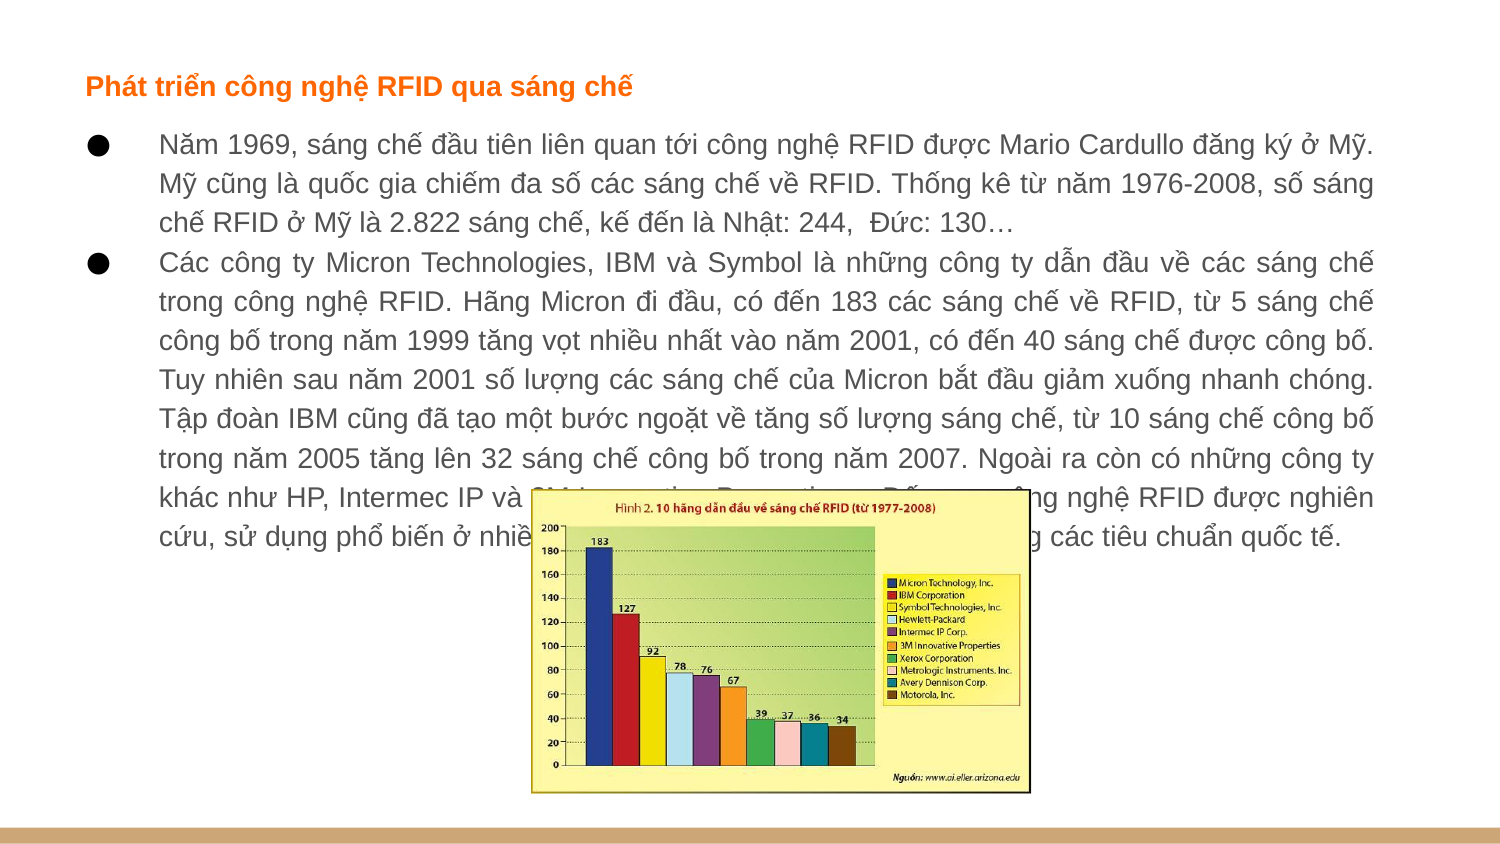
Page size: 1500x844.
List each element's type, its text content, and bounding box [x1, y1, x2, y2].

list Phát triển công nghệ RFID qua sáng chế Năm 1969, sáng chế đầu tiên liên quan tới công nghệ RFID được Mario Cardullo đăng ký ở Mỹ. Mỹ cũng là quốc gia chiếm đa số các sáng chế về RFID. Thống kê từ năm 1976-2008, số sáng chế RFID ở Mỹ là 2.822 sáng chế, kế đến là Nhật: 244, Đức: 130… Các công ty Micron Technologies, IBM và Symbol là những công ty dẫn đầu về các sáng chế trong công nghệ RFID. Hãng Micron đi đầu, có đến 183 các sáng chế về RFID, từ 5 sáng chế công bố trong năm 1999 tăng vọt nhiều nhất vào năm 2001, có đến 40 sáng chế được công bố. Tuy nhiên sau năm 2001 số lượng các sáng chế của Micron bắt đầu giảm xuống nhanh chóng. Tập đoàn IBM cũng đã tạo một bước ngoặt về tăng số lượng sáng chế, từ 10 sáng chế công bố trong năm 2005 tăng lên 32 sáng chế công bố trong năm 2007. Ngoài ra còn có những công ty khác như HP, Intermec IP và 3M Innovative Properties… Đến nay công nghệ RFID được nghiên cứu, sử dụng phổ biến ở nhiều nước và đã được tiêu chuẩn hóa bằng các tiêu chuẩn quốc tế. [70, 47, 1391, 598]
picture [530, 489, 1032, 795]
